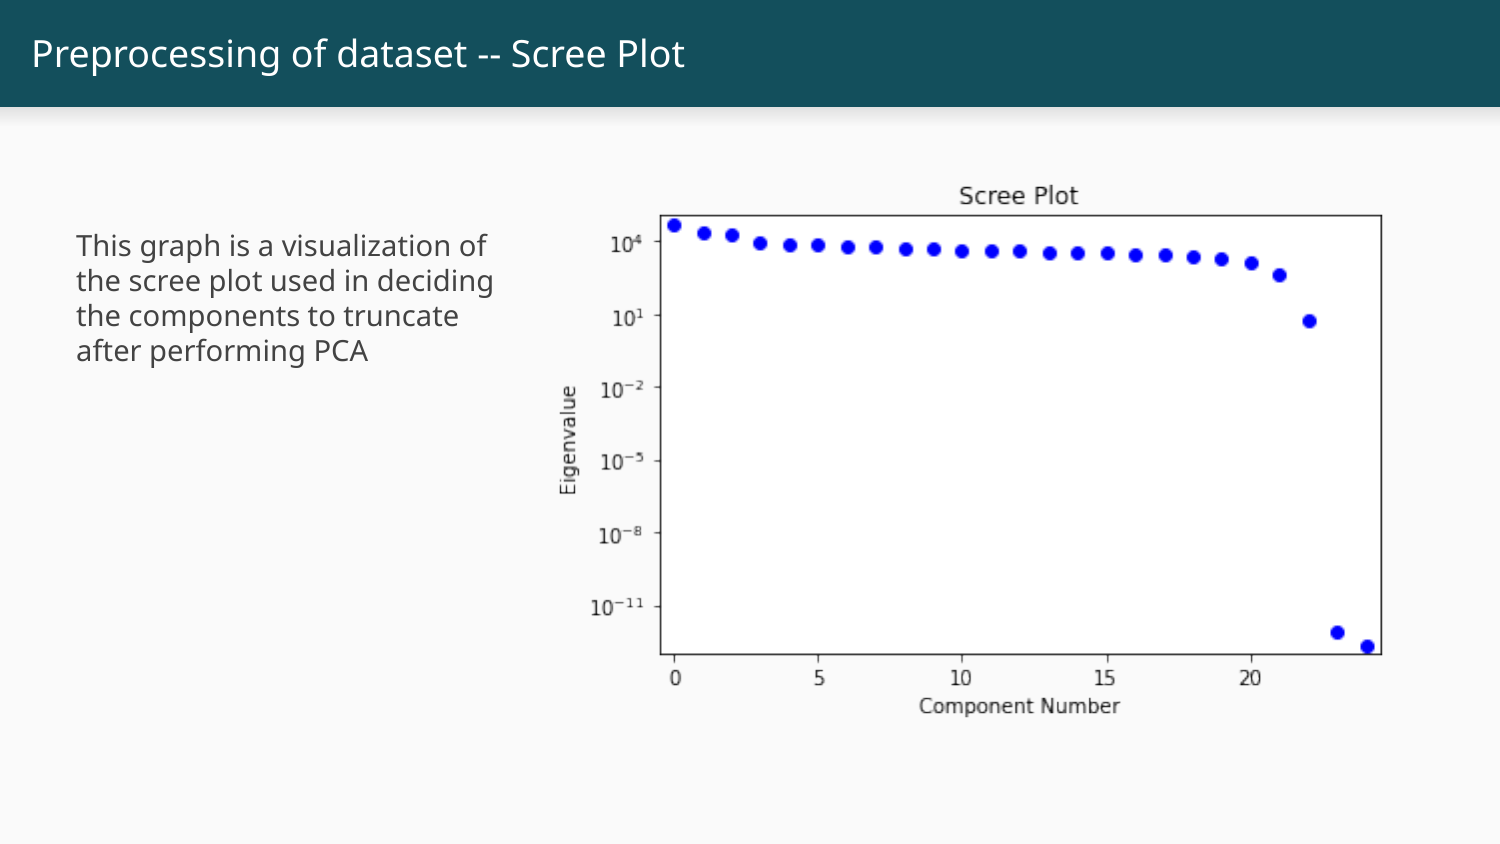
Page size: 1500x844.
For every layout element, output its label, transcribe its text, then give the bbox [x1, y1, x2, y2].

picture [546, 171, 1393, 730]
text_box This graph is a visualization of the scree plot used in deciding the components to truncate after performing PCA [61, 212, 528, 382]
title Preprocessing of dataset -- Scree Plot [16, 2, 1464, 102]
